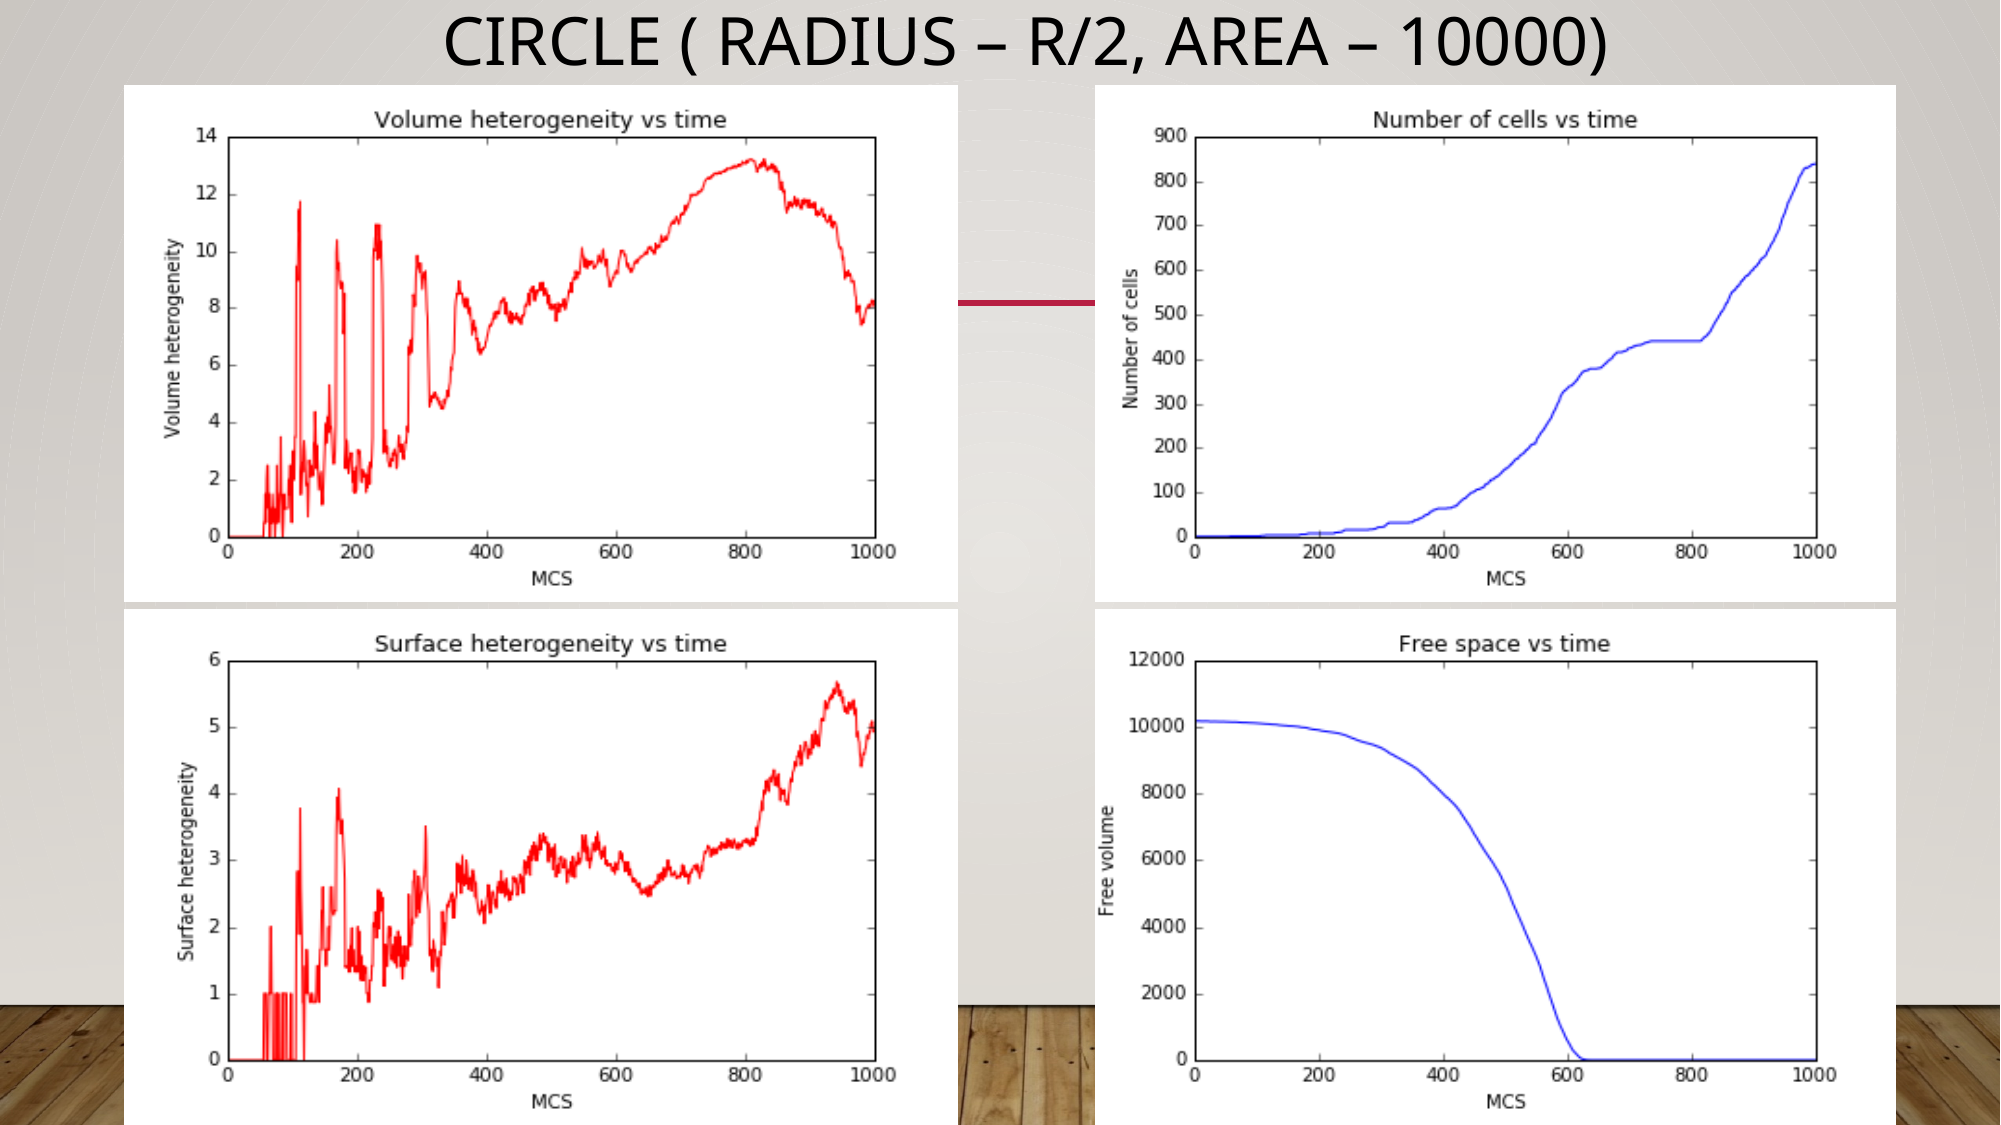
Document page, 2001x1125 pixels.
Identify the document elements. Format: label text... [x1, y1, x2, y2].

picture [1896, 1005, 2000, 1125]
picture [1095, 85, 1896, 602]
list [1095, 609, 1896, 1125]
title Circle ( Radius – R/2, Area – 10000) [238, 0, 1814, 173]
picture [0, 609, 1095, 1125]
picture [124, 85, 958, 602]
